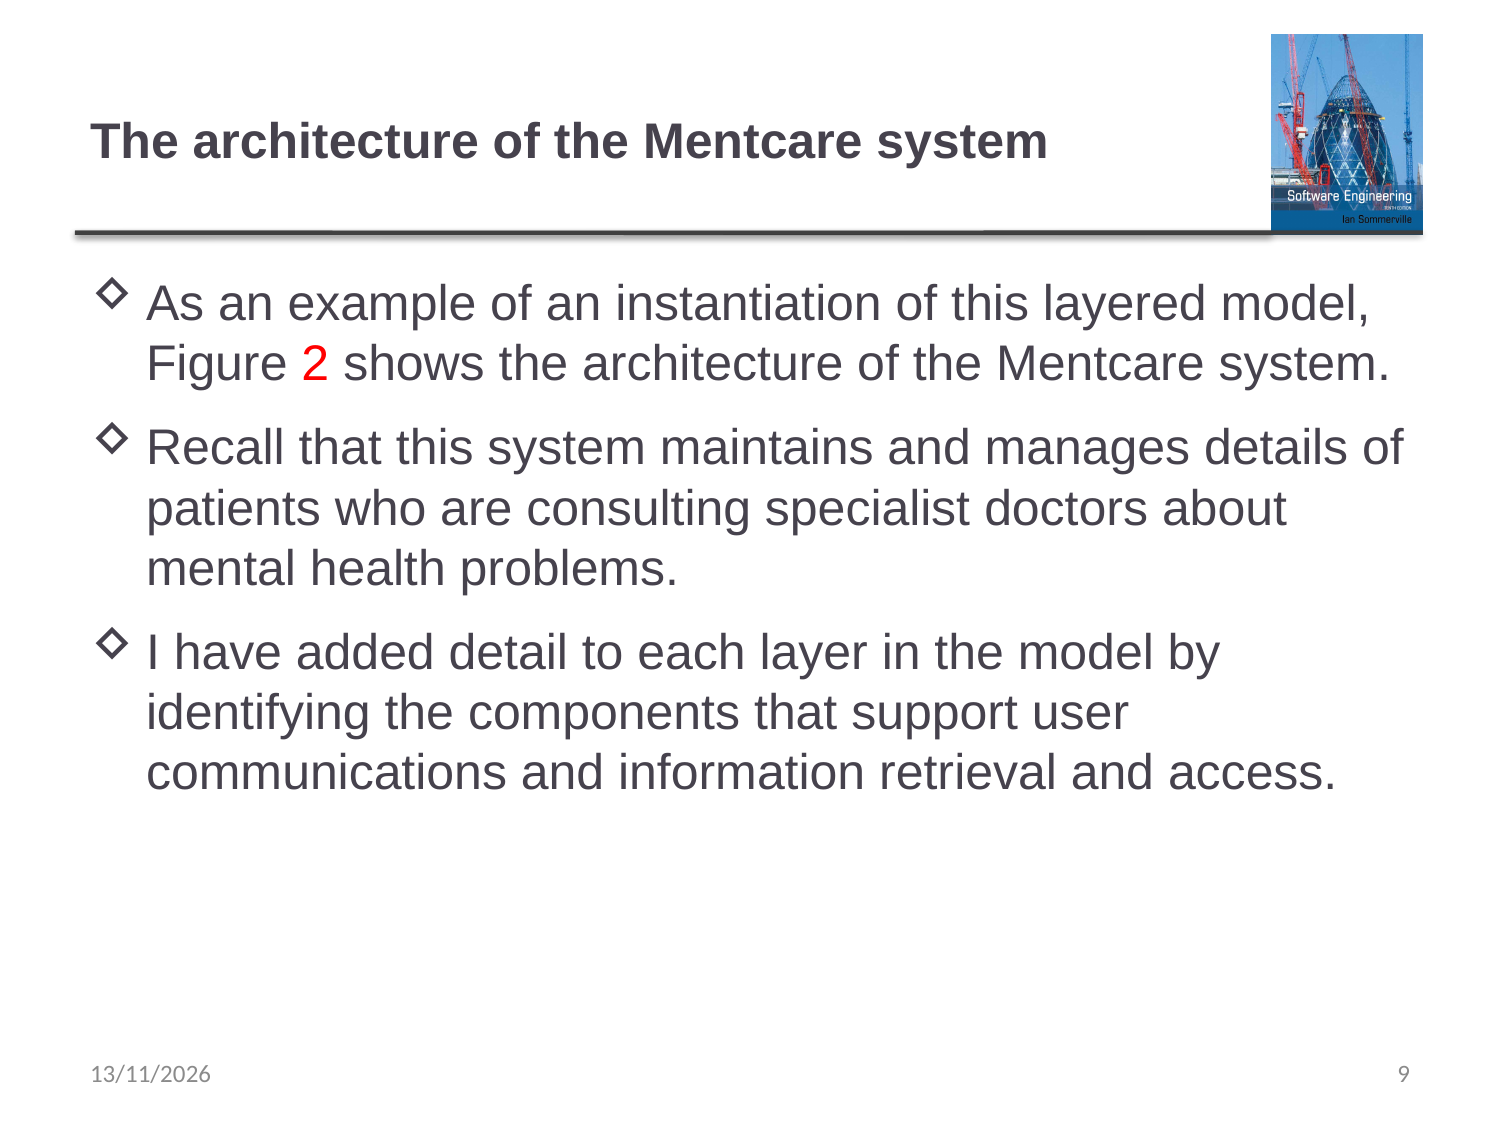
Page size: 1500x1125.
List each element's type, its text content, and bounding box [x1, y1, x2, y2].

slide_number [75, 1042, 425, 1103]
list As an example of an instantiation of this layered model, Figure 2 shows the architecture of the Mentcare system. Recall that this system maintains and manages details of patients who are consulting specialist doctors about mental health problems. I have added detail to each layer in the model by identifying the components that support user communications and information retrieval and access. [75, 262, 1425, 1005]
slide_number 9 [1074, 1042, 1425, 1103]
title The architecture of the Mentcare system [74, 44, 1272, 233]
picture [1271, 34, 1423, 230]
